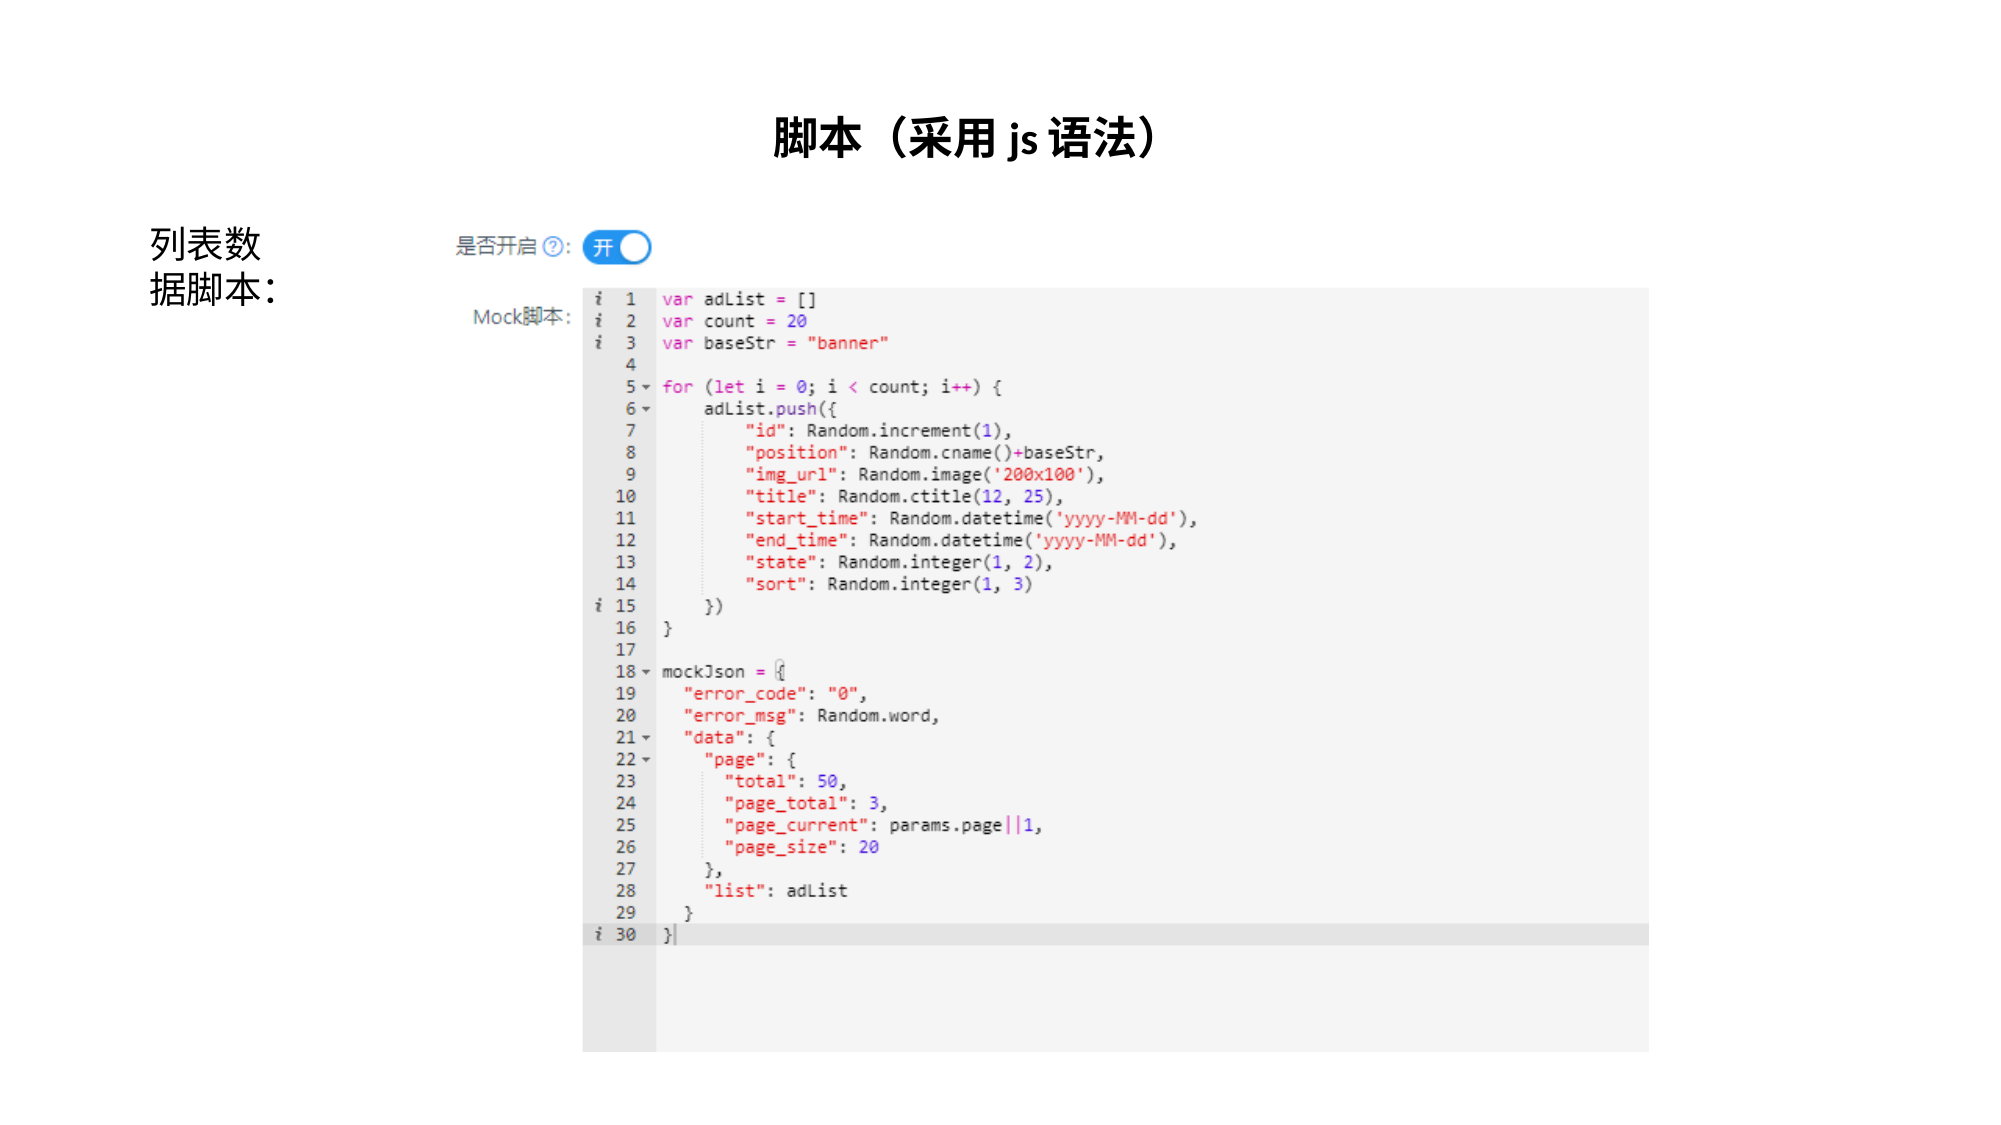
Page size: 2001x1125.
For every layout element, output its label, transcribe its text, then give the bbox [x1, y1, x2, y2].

picture [383, 199, 1649, 1052]
text_box 列表数据脚本： [134, 214, 291, 319]
subtitle 脚本（采用js语法） [228, 108, 1729, 173]
